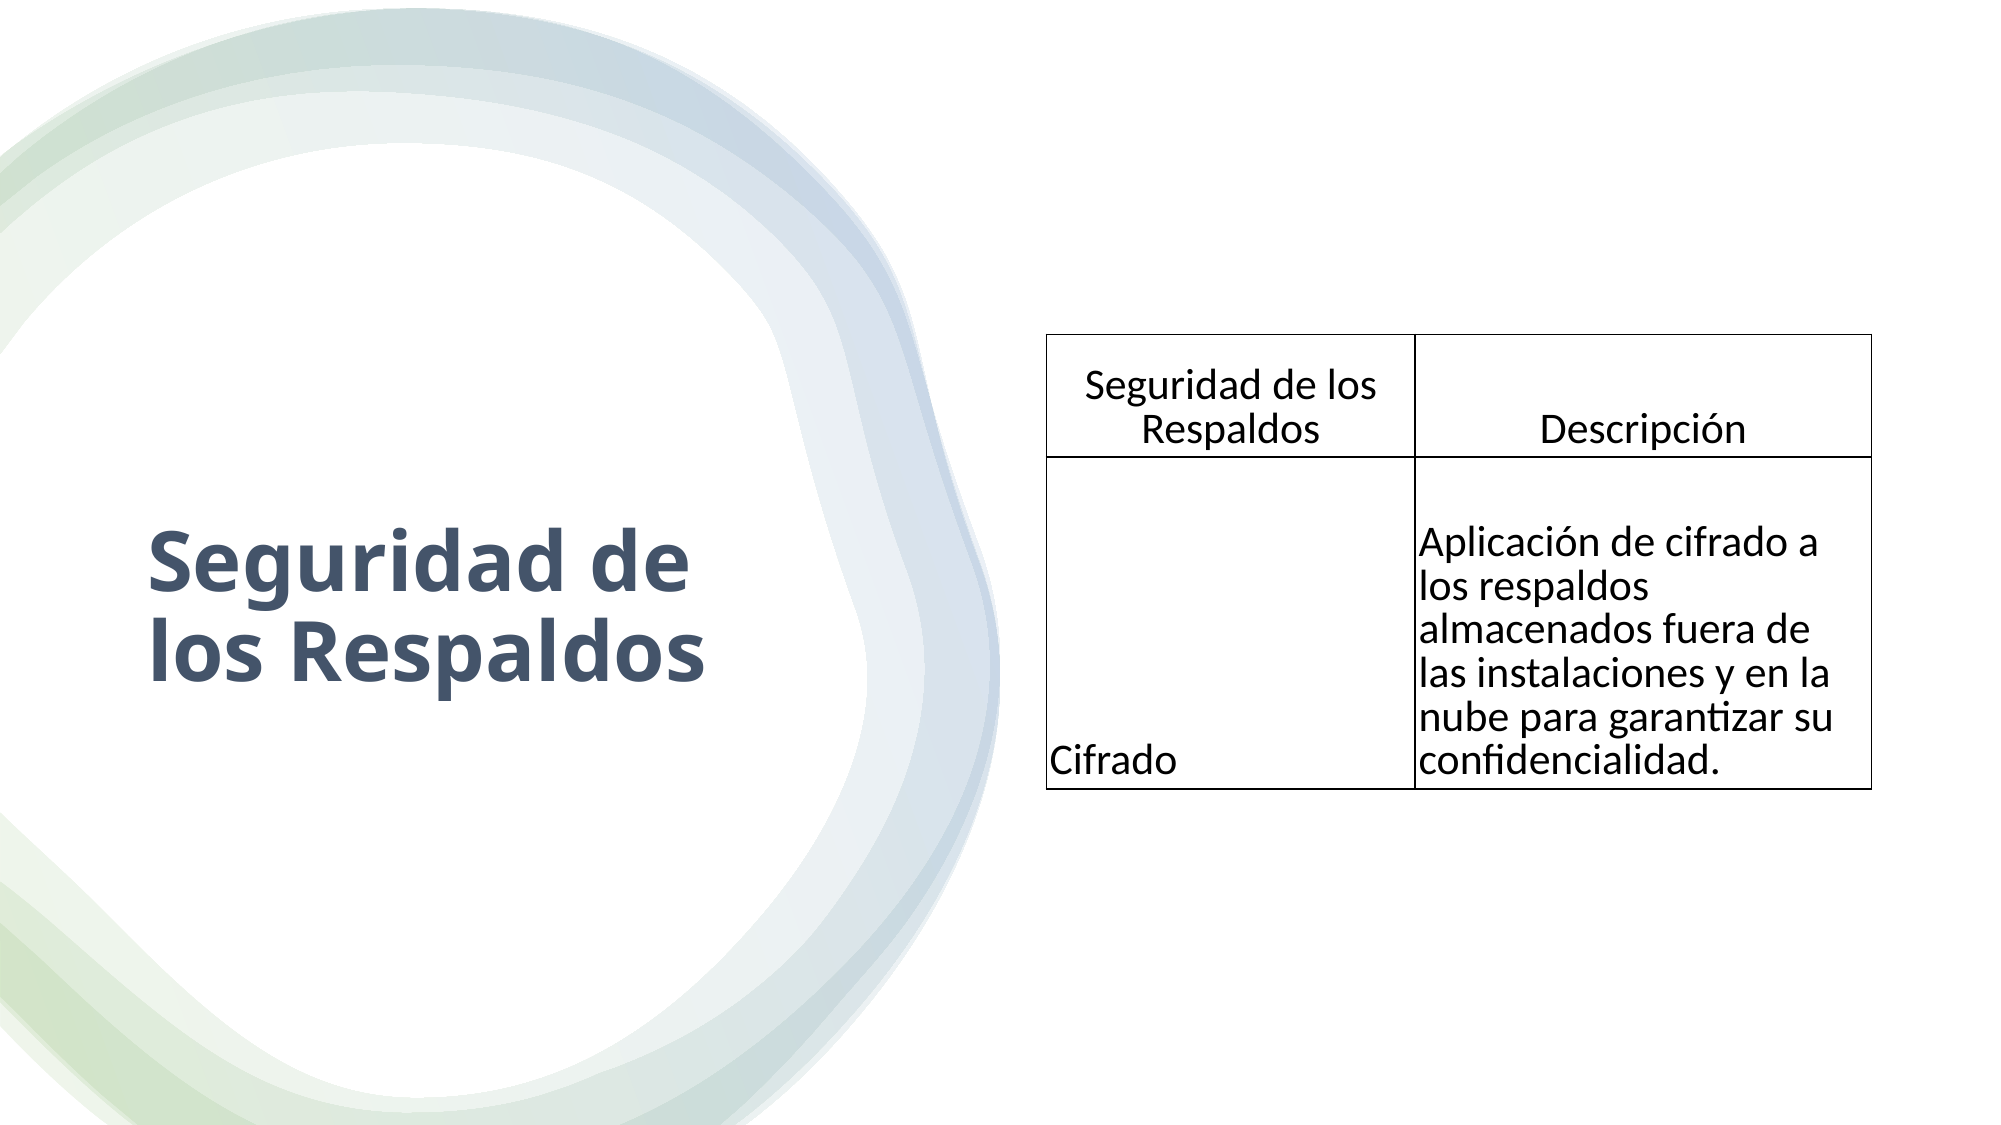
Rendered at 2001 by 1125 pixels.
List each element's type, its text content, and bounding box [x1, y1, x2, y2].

table_header Descripción [1416, 335, 1871, 456]
table_cell Cifrado [1047, 458, 1414, 788]
table_cell Aplicación de cifrado a los respaldos almacenados fuera de las instalaciones y en la nube para garantizar su confidencialidad. [1416, 458, 1871, 788]
table_header Seguridad de los Respaldos [1047, 335, 1414, 456]
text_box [0, 8, 1000, 1125]
text_box [0, 0, 2000, 1125]
